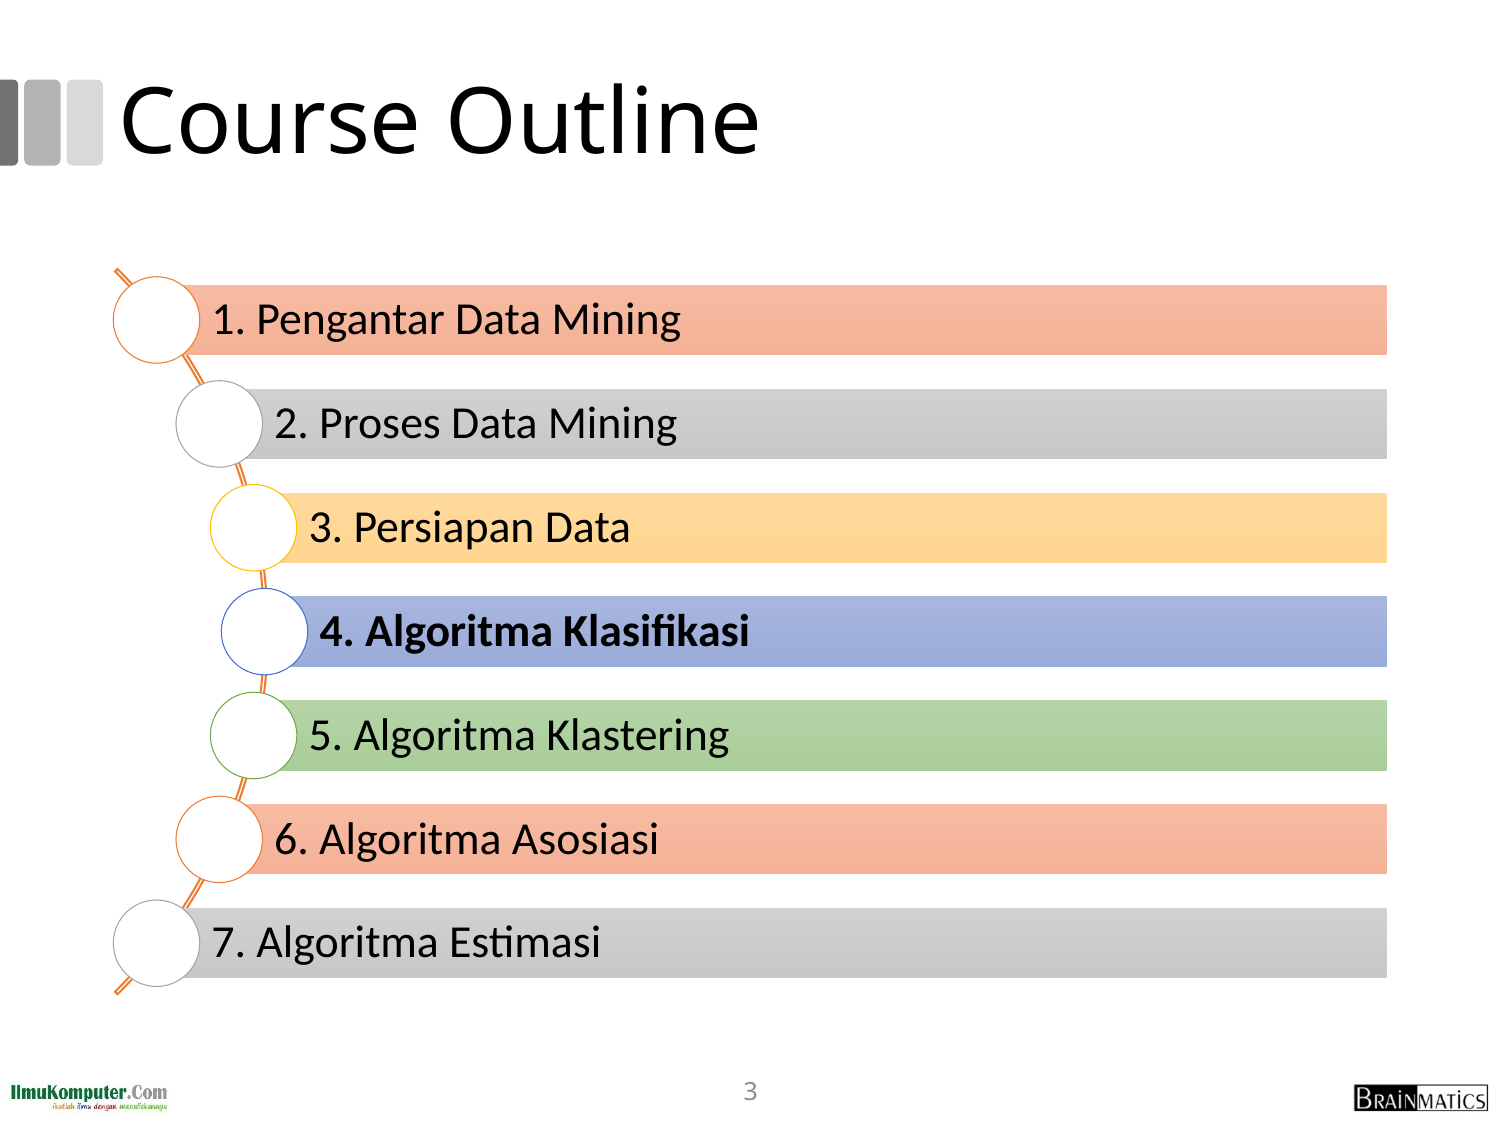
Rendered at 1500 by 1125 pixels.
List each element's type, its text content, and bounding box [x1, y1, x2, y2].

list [103, 250, 1397, 1013]
picture [4, 1081, 173, 1115]
title Course Outline [103, 24, 1397, 222]
slide_number 3 [582, 1062, 920, 1123]
picture [1351, 1081, 1491, 1115]
